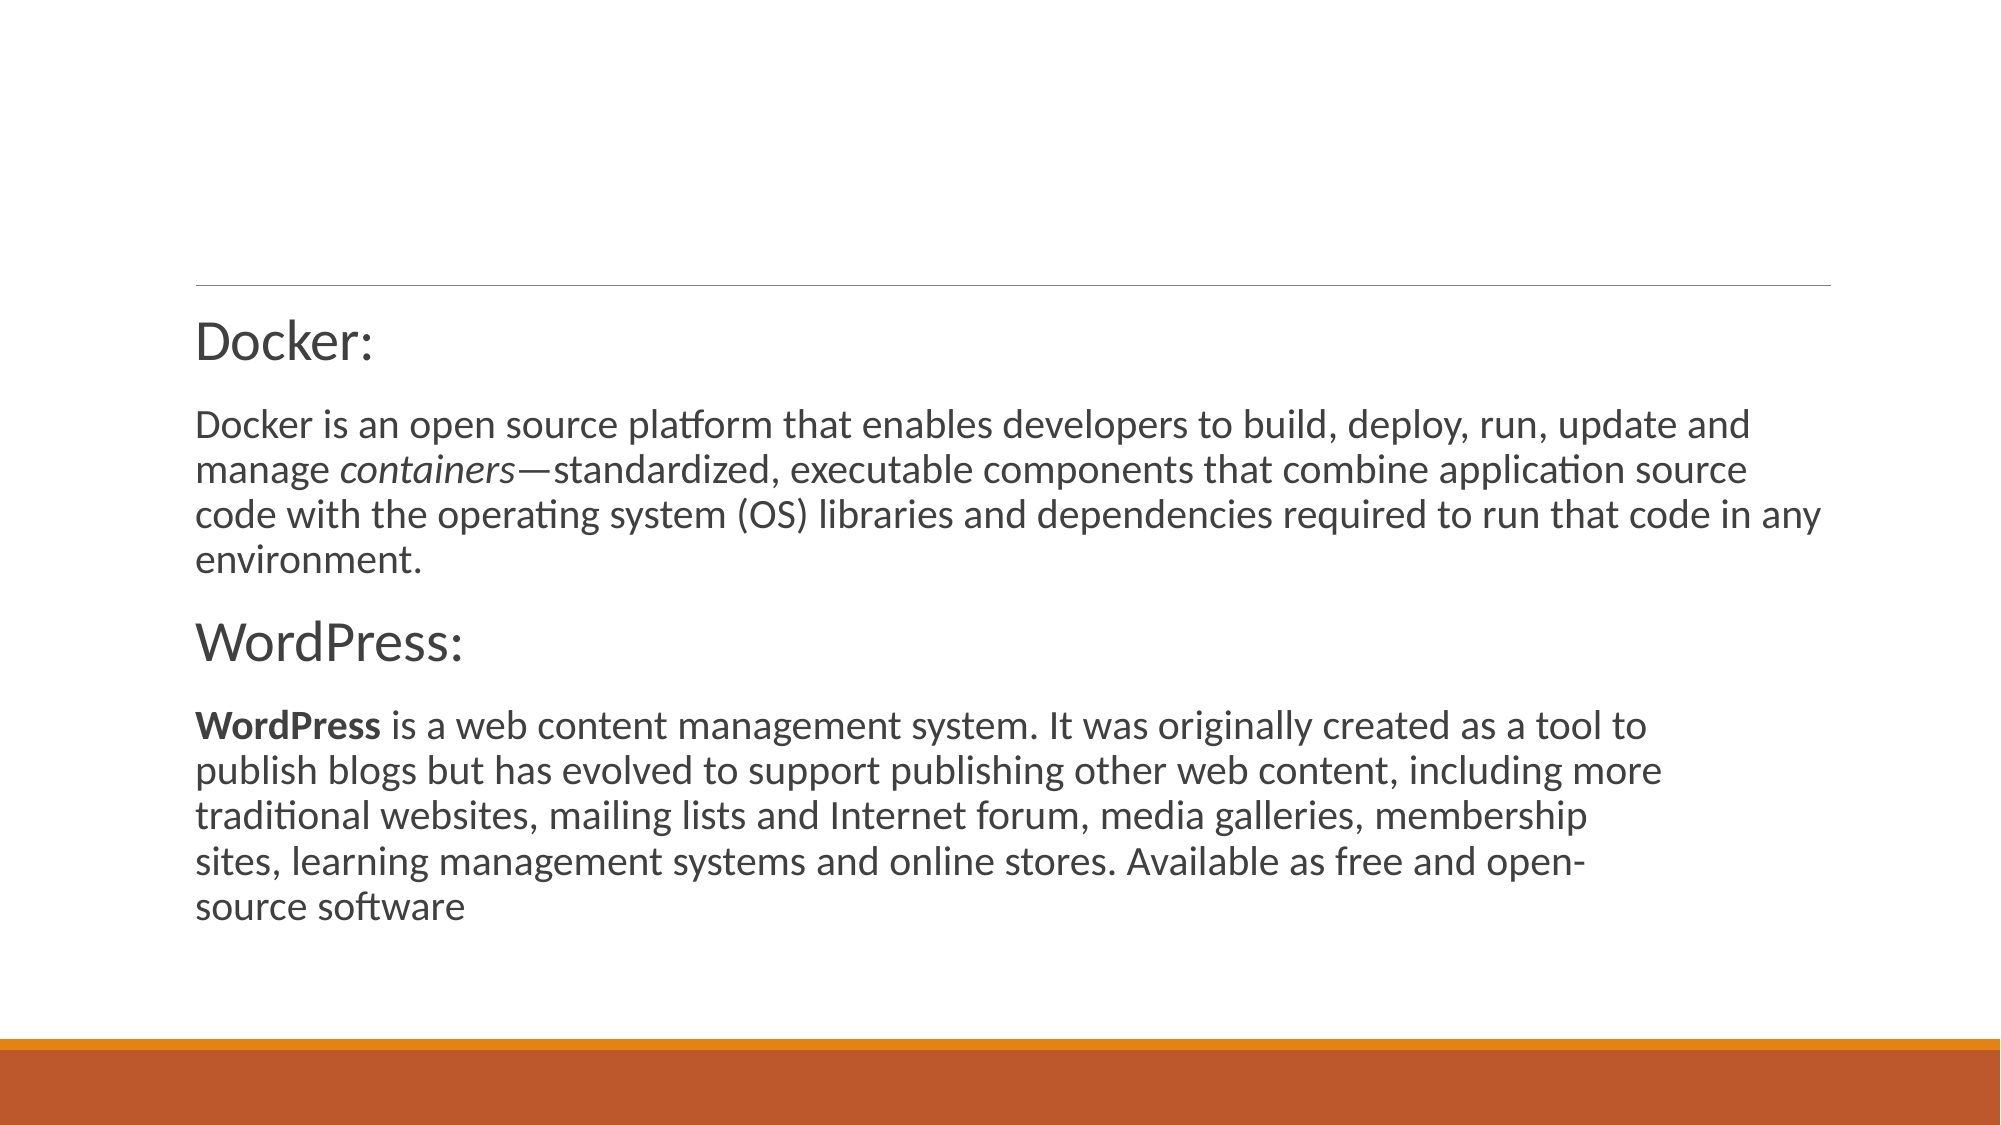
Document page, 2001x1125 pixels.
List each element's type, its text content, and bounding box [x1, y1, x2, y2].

list Docker: Docker is an open source platform that enables developers to build, deploy, run, update and manage containers—standardized, executable components that combine application source code with the operating system (OS) libraries and dependencies required to run that code in any environment. WordPress: WordPress is a web content management system. It was originally created as a tool to publish blogs but has evolved to support publishing other web content, including more traditional websites, mailing lists and Internet forum, media galleries, membership sites, learning management systems and online stores. Available as free and open-source software [180, 302, 1830, 963]
